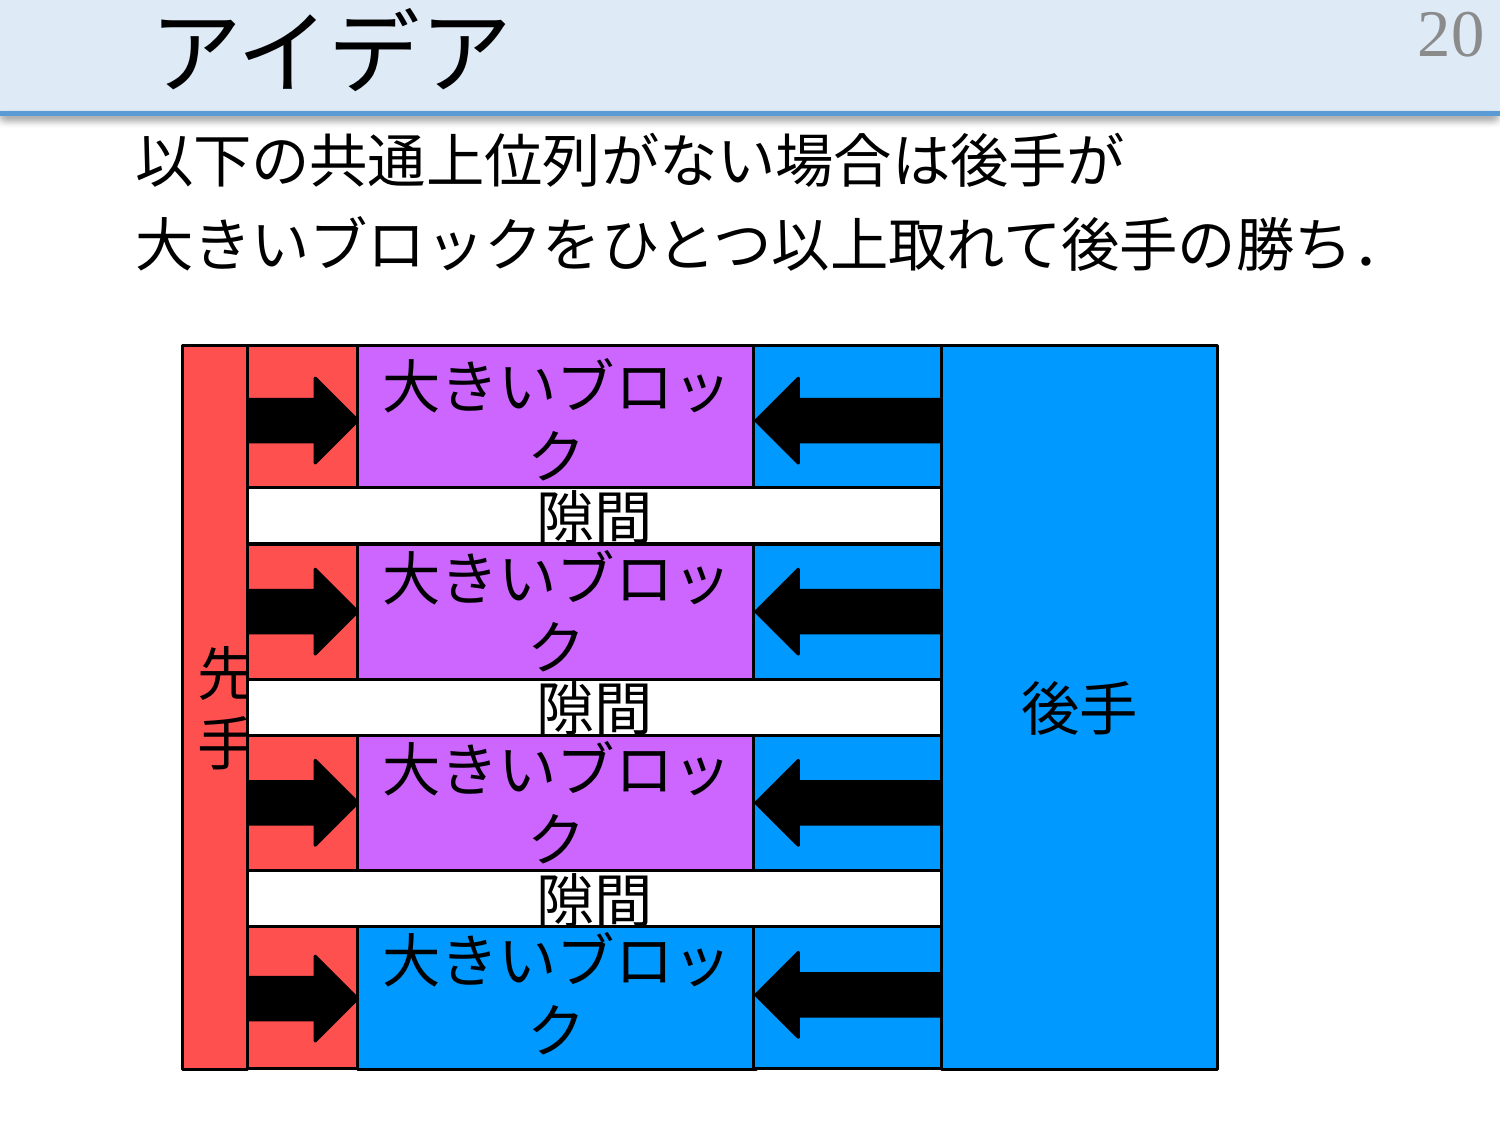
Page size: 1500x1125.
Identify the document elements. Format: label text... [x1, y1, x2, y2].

text_box [246, 758, 359, 847]
text_box 後手 [940, 344, 1219, 1071]
text_box [246, 954, 359, 1043]
text_box [246, 1001, 359, 1070]
text_box [246, 376, 359, 465]
text_box 隙間 [246, 486, 943, 546]
text_box [754, 567, 943, 656]
text_box [754, 759, 943, 847]
text_box 隙間 [246, 678, 943, 737]
text_box [246, 546, 359, 609]
text_box [754, 950, 943, 1039]
text_box 大きいブロック [359, 344, 752, 486]
text_box [752, 546, 943, 678]
text_box [246, 344, 359, 418]
text_box [752, 344, 943, 486]
text_box 大きいブロック [359, 546, 752, 678]
text_box [246, 928, 359, 996]
text_box [754, 376, 943, 465]
text_box 大きいブロック [359, 737, 752, 869]
text_box 大きいブロック [356, 928, 758, 1071]
text_box [246, 567, 359, 656]
text_box 先手 [181, 344, 249, 1071]
slide_number 20 [1162, 0, 1500, 60]
text_box [752, 928, 943, 1070]
text_box 隙間 [246, 869, 943, 928]
text_box [246, 614, 359, 678]
text_box [752, 737, 943, 869]
text_box [246, 423, 359, 486]
text_box [246, 737, 359, 800]
title アイデア [135, 0, 1373, 114]
text_box [246, 805, 359, 869]
